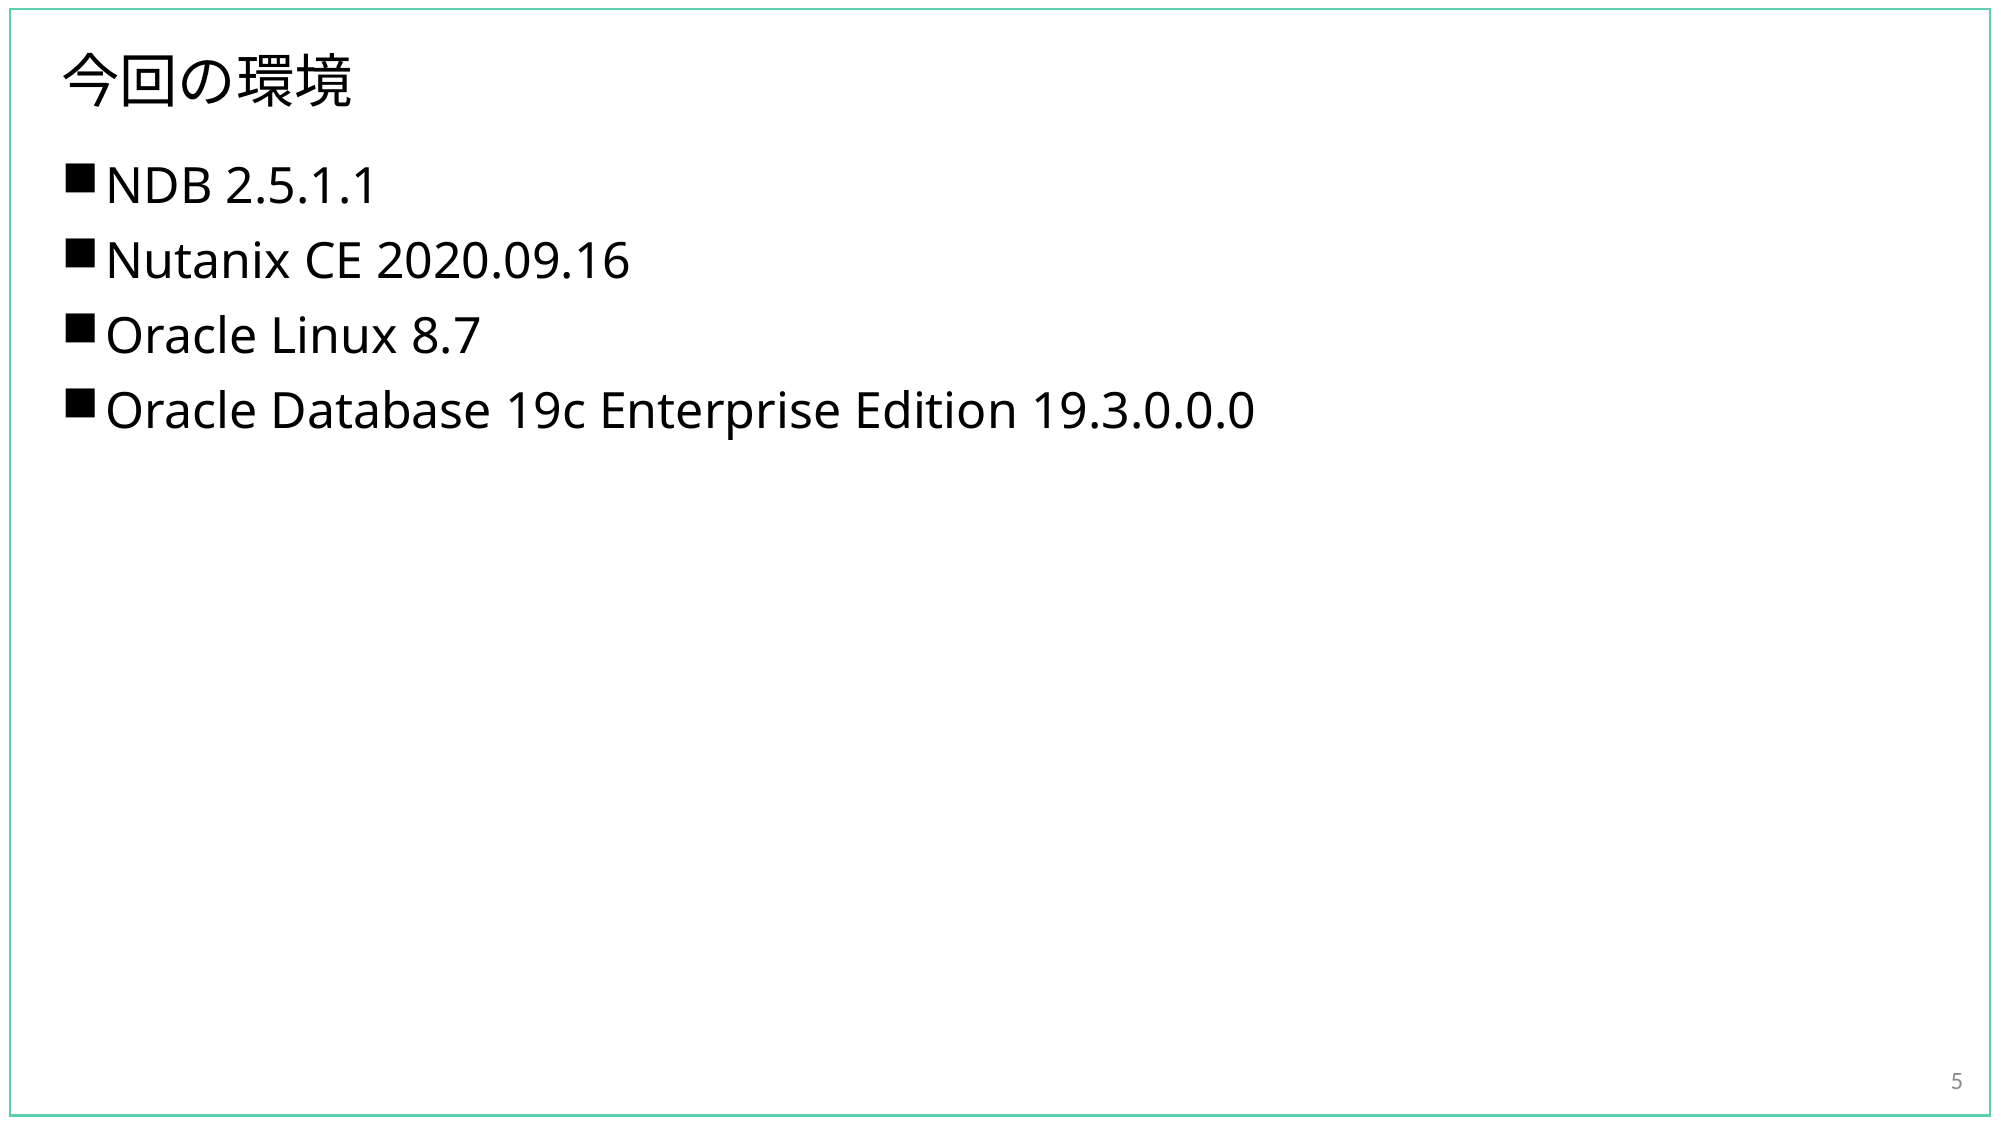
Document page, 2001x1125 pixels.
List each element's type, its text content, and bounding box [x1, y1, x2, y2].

list NDB 2.5.1.1 Nutanix CE 2020.09.16 Oracle Linux 8.7 Oracle Database 19c Enterprise Edition 19.3.0.0.0 [46, 153, 1947, 483]
title 今回の環境 [46, 36, 1947, 131]
slide_number 5 [1878, 1057, 1979, 1103]
